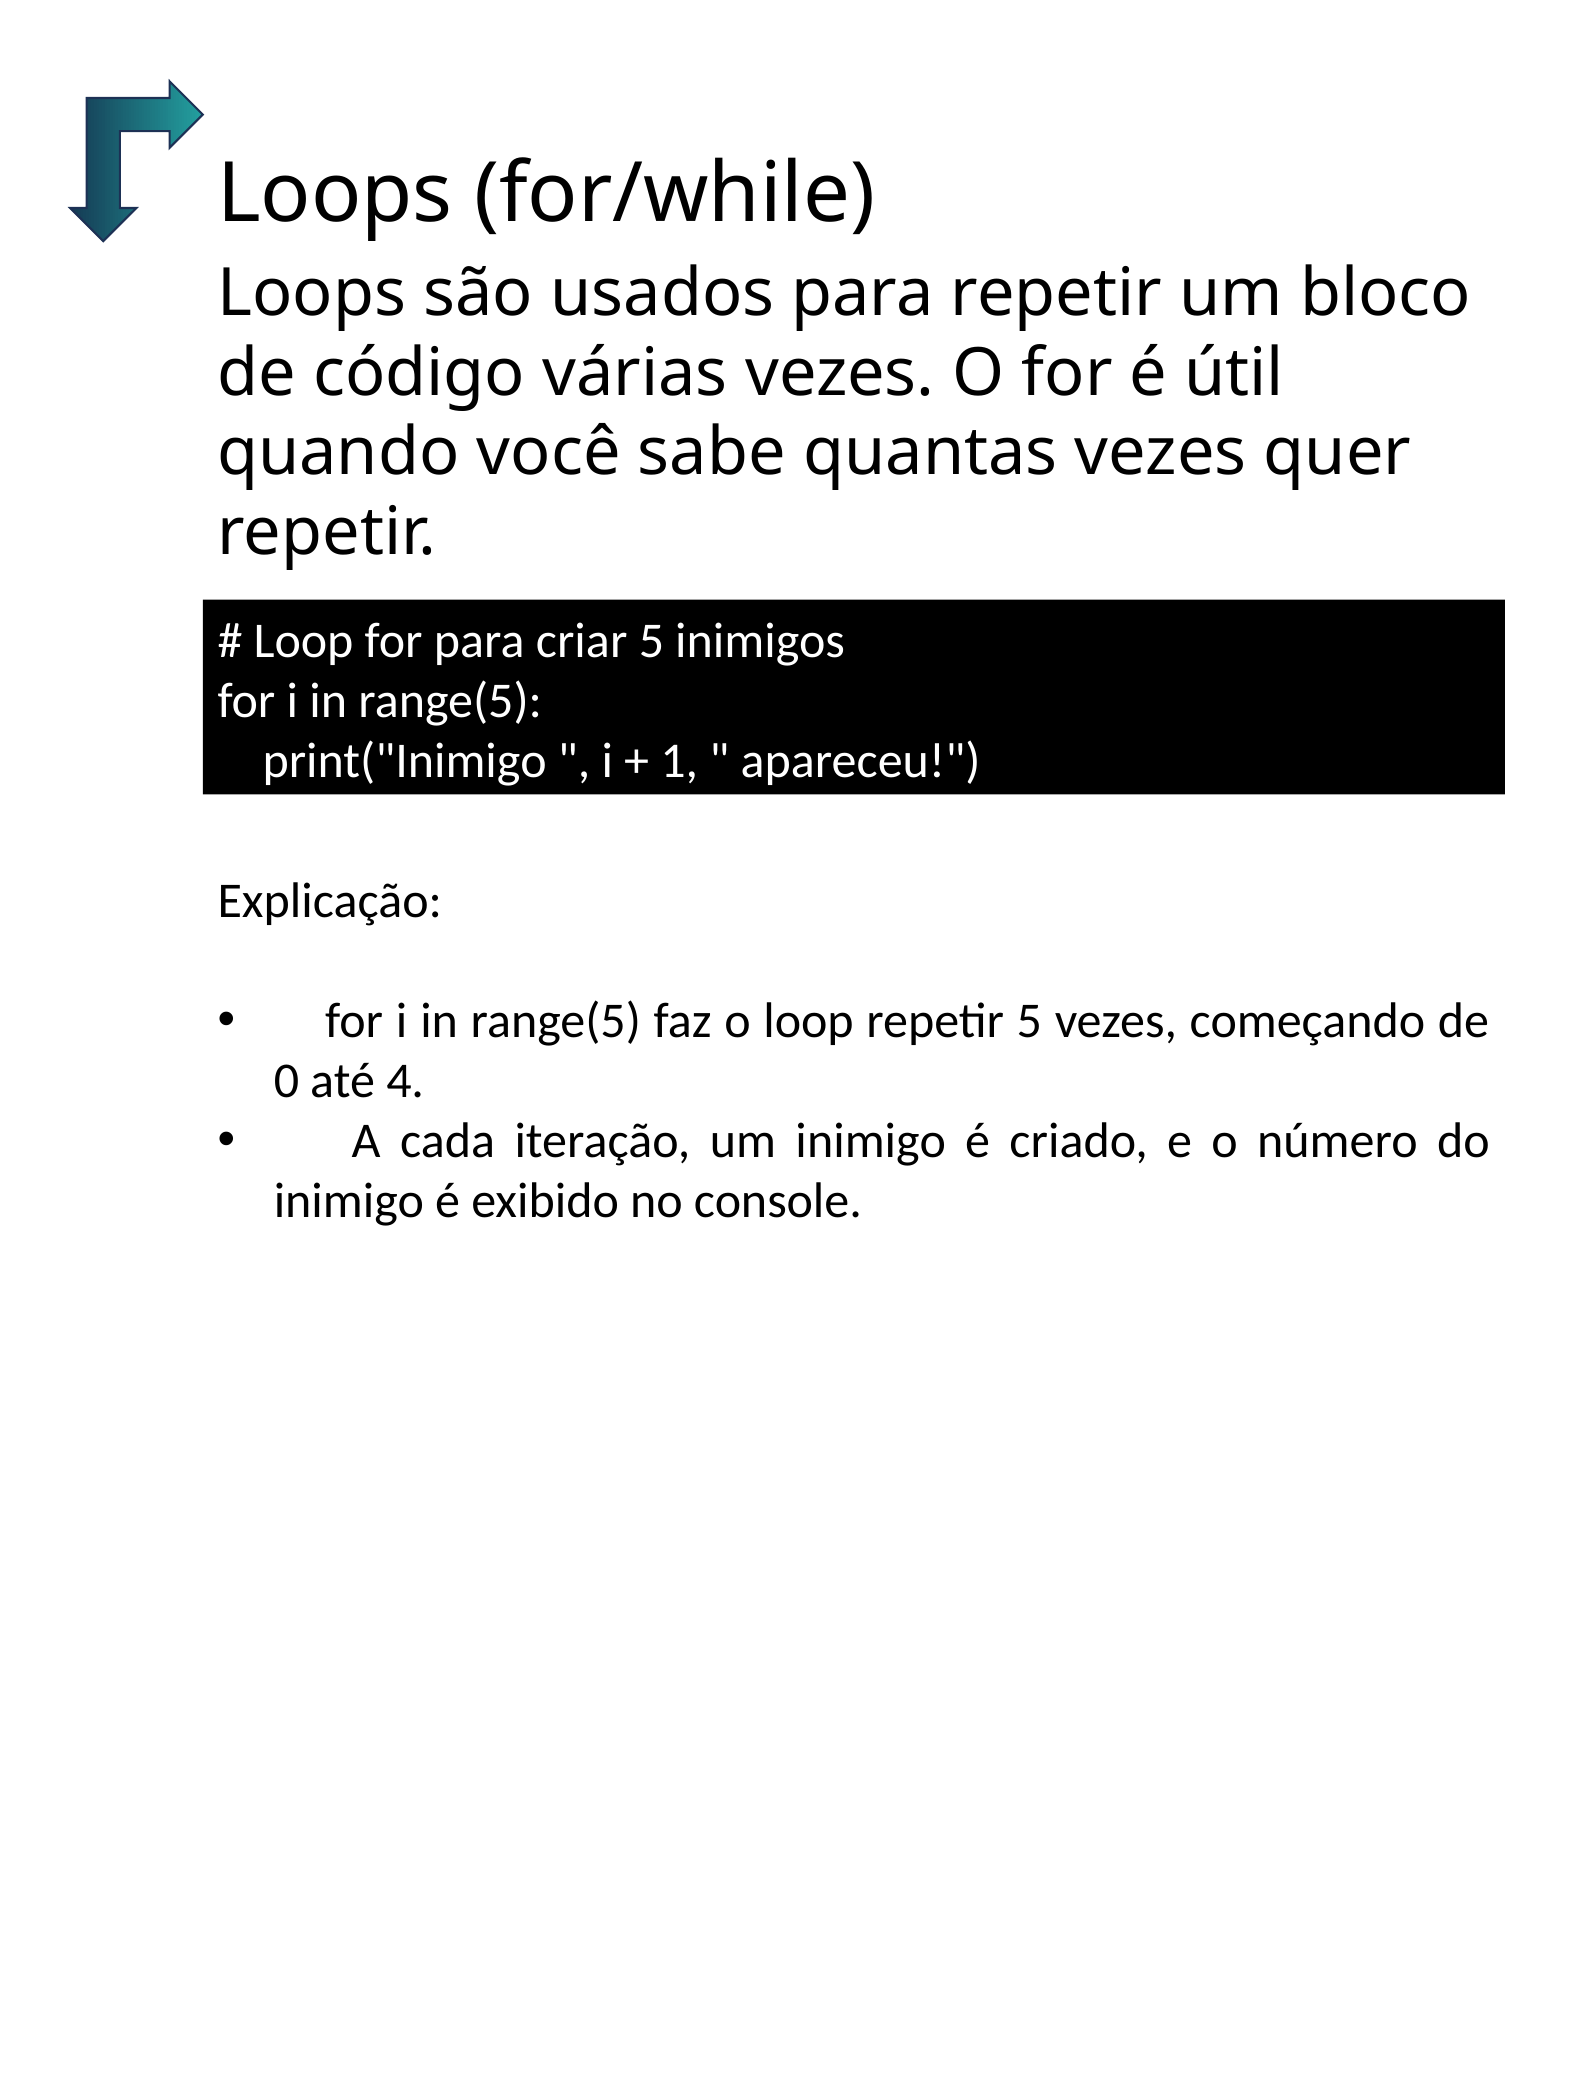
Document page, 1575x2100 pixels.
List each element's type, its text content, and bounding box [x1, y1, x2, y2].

text_box Loops (for/while) [202, 130, 1505, 241]
text_box Loops são usados para repetir um bloco de código várias vezes. O for é útil quando você sabe quantas vezes quer repetir. [202, 241, 1505, 576]
text_box # Loop for para criar 5 inimigos for i in range(5): print("Inimigo ", i + 1, " apareceu!") [202, 599, 1505, 795]
text_box [67, 78, 205, 243]
text_box Explicação: for i in range(5) faz o loop repetir 5 vezes, começando de 0 até 4. A cada iteração, um inimigo é criado, e o número do inimigo é exibido no console. [202, 860, 1505, 1236]
